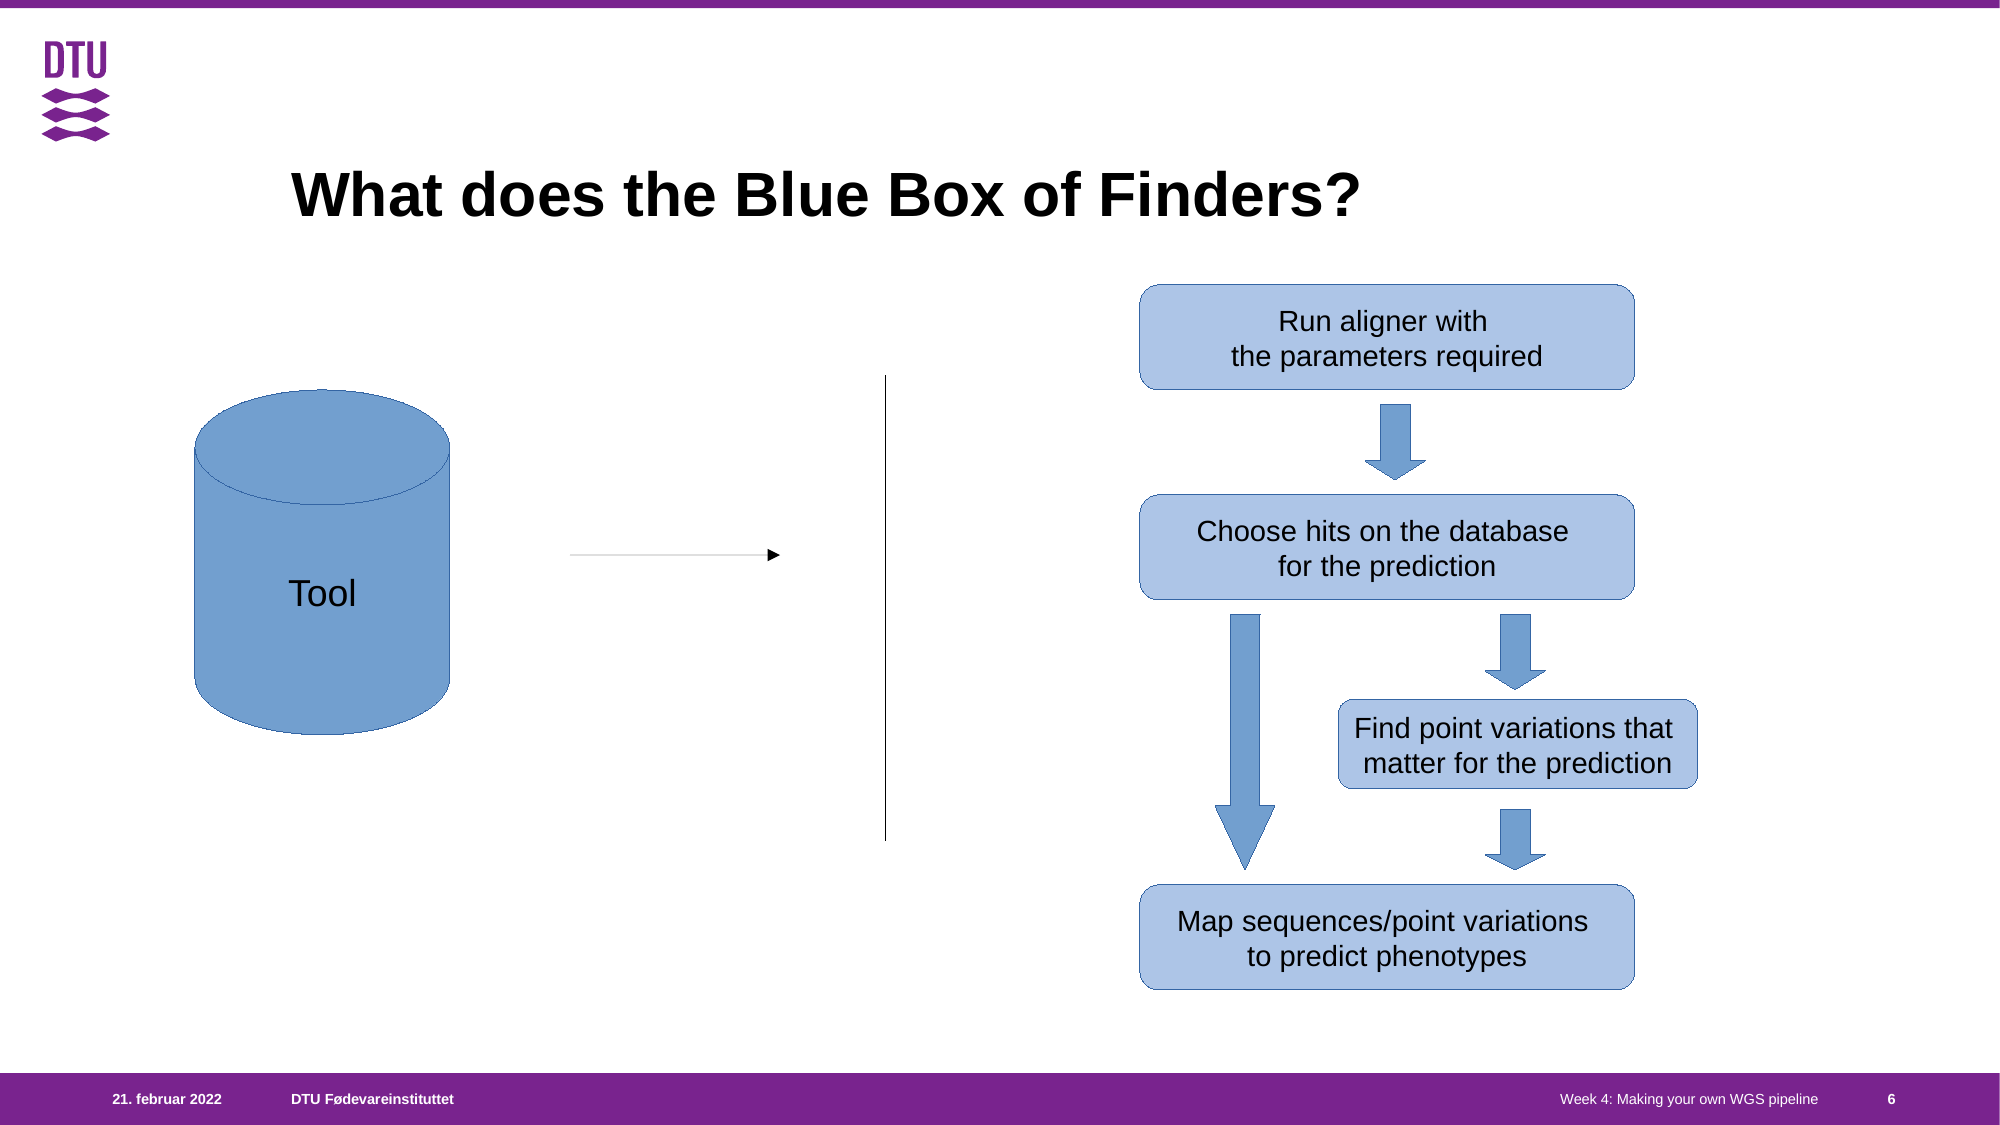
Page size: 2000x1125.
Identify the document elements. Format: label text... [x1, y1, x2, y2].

text_box <number> [1887, 1073, 1959, 1125]
text_box [1485, 809, 1546, 870]
text_box [1215, 614, 1275, 870]
text_box Run aligner with the parameters required [1139, 284, 1635, 390]
text_box What does the Blue Box of Finders? [291, 69, 1819, 230]
text_box Tool [194, 389, 450, 735]
text_box Choose hits on the database for the prediction [1139, 494, 1635, 600]
text_box [1365, 404, 1426, 480]
text_box [569, 548, 781, 562]
text_box Find point variations that matter for the prediction [1338, 699, 1698, 789]
text_box Map sequences/point variations to predict phenotypes [1139, 884, 1635, 990]
text_box [1485, 614, 1546, 690]
